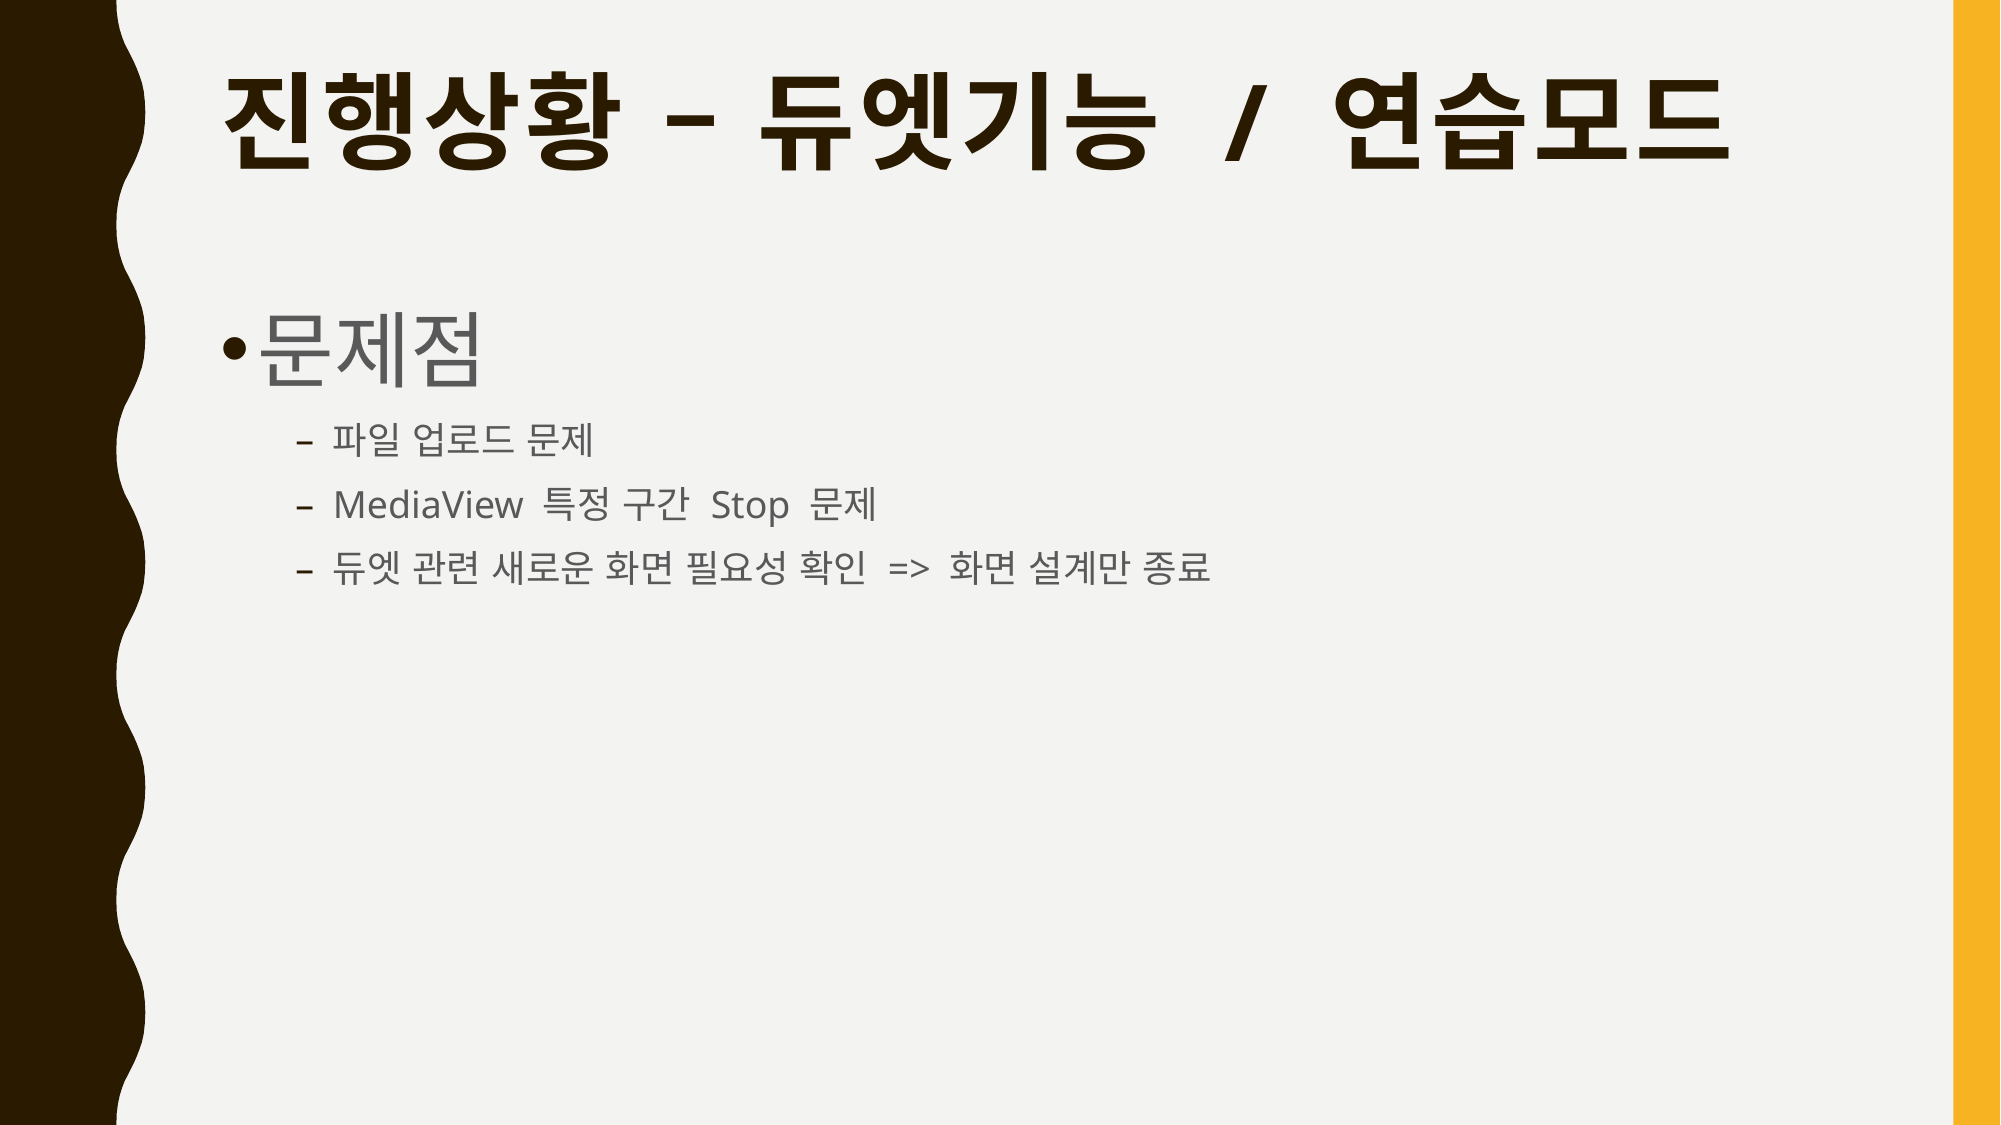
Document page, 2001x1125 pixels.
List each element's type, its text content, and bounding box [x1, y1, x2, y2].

list 문제점 파일 업로드 문제 MediaView 특정 구간 Stop 문제 듀엣 관련 새로운 화면 필요성 확인 => 화면 설계만 종료 [205, 280, 1875, 870]
title 진행상황 – 듀엣기능 / 연습모드 [205, 62, 1875, 280]
